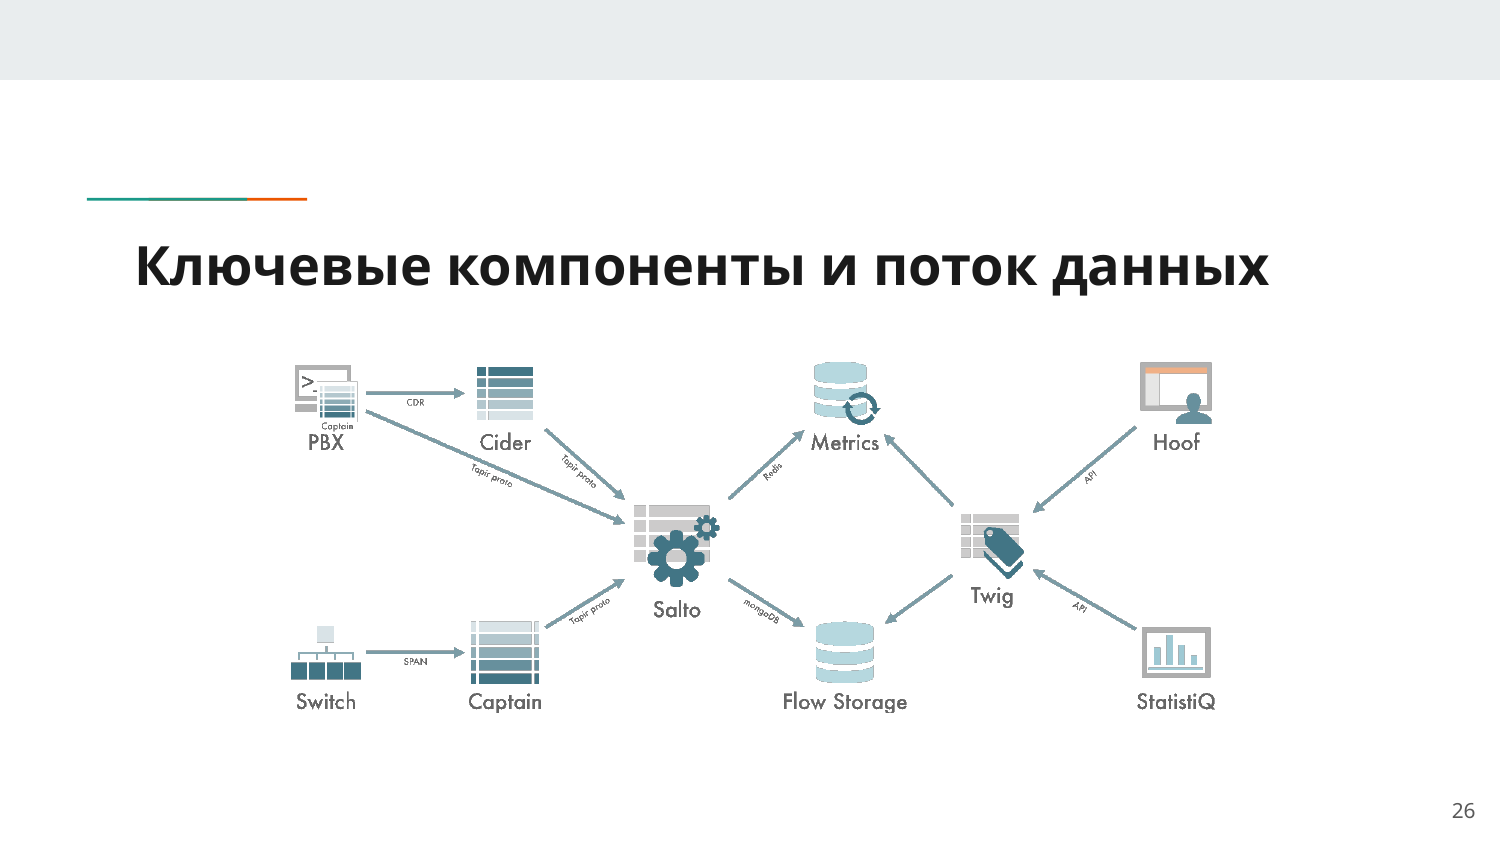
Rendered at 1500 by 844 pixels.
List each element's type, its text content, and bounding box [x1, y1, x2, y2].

slide_number 26 [1400, 779, 1491, 844]
picture [263, 340, 1237, 713]
title Ключевые компоненты и поток данных [119, 216, 1381, 305]
